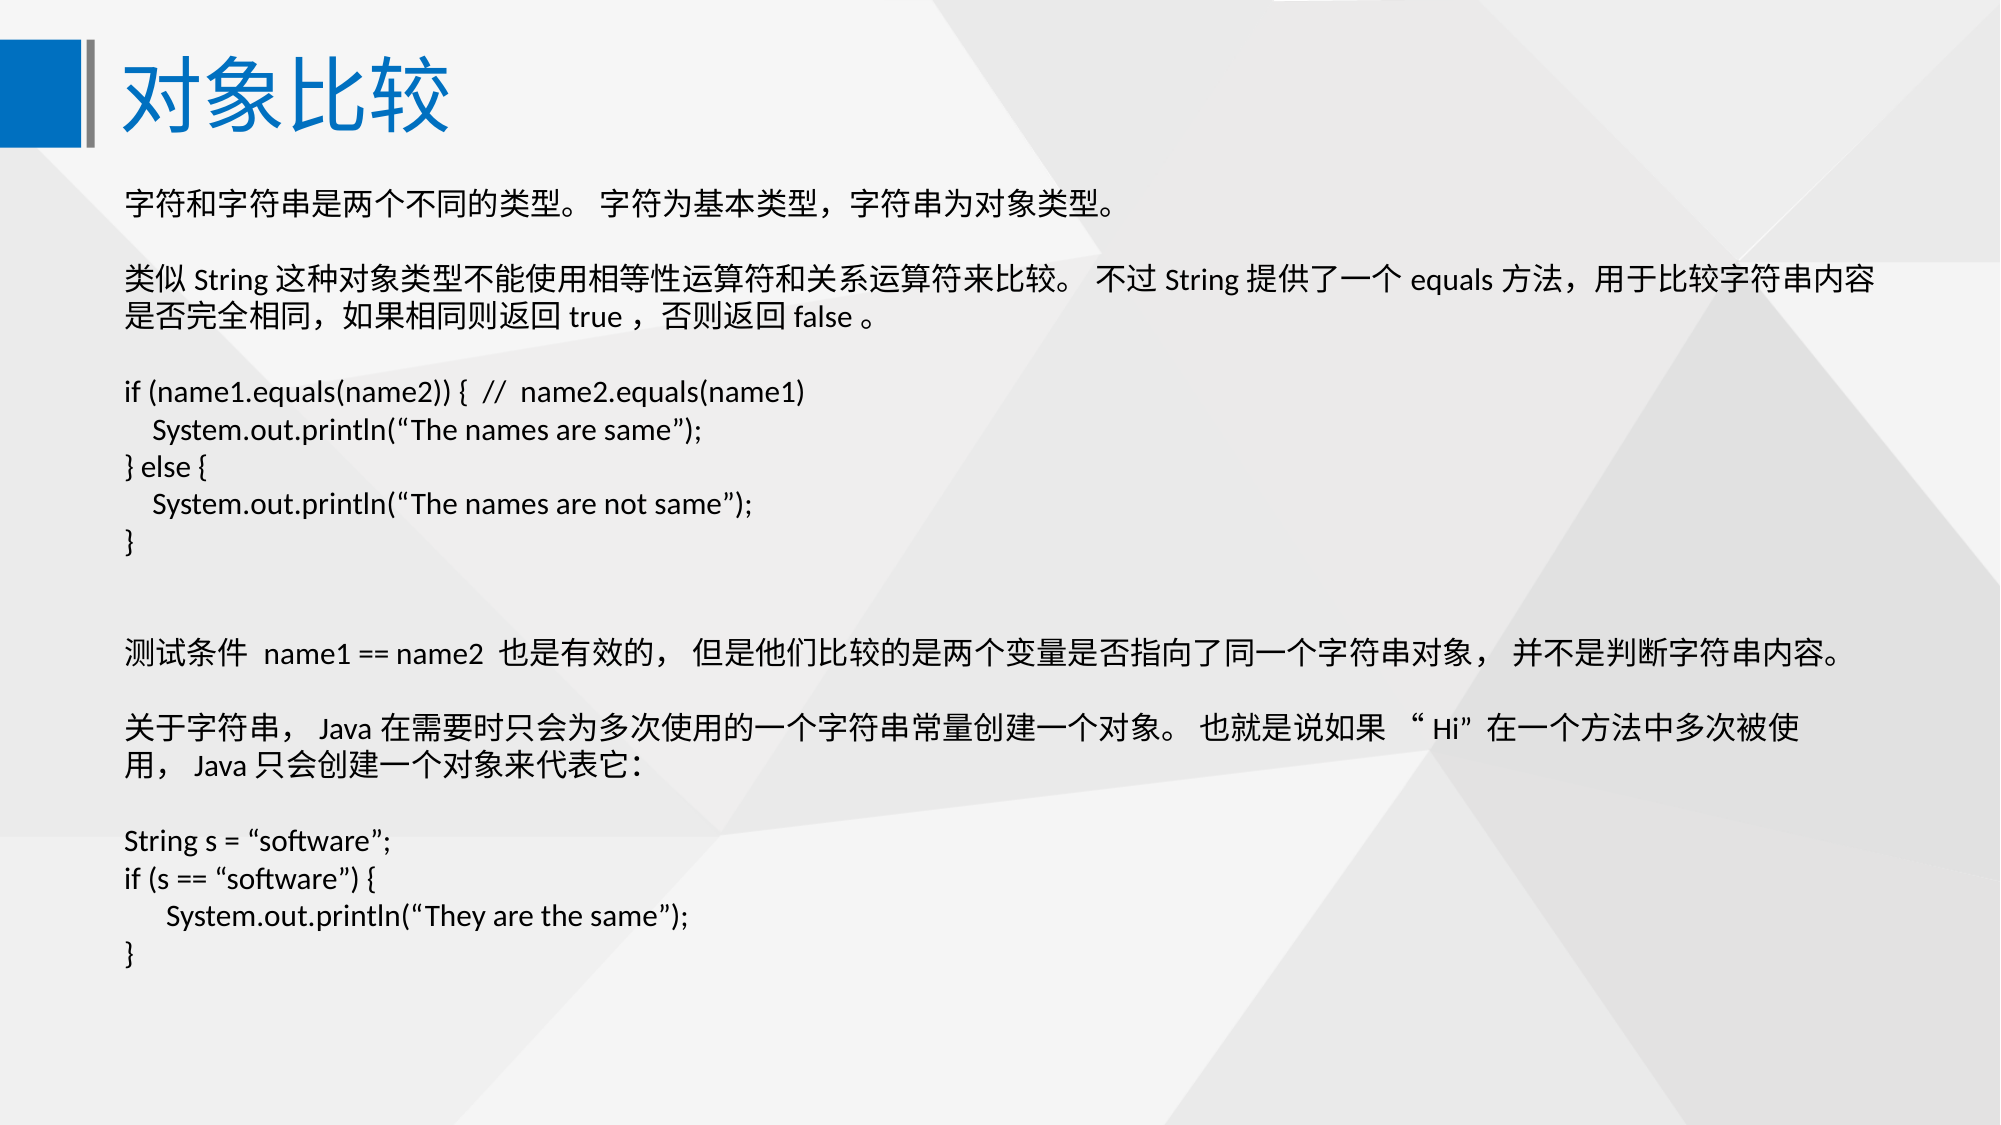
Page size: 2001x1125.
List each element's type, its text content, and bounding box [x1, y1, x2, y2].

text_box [0, 36, 468, 152]
text_box 字符和字符串是两个不同的类型。 字符为基本类型，字符串为对象类型。 类似String这种对象类型不能使用相等性运算符和关系运算符来比较。 不过String提供了一个equals方法，用于比较字符串内容是否完全相同，如果相同则返回true，否则返回false。 if (name1.equals(name2)) { // name2.equals(name1) System.out.println(“The names are same”); } else { System.out.println(“The names are not same”); } 测试条件 name1 == name2 也是有效的， 但是他们比较的是两个变量是否指向了同一个字符串对象， 并不是判断字符串内容。 关于字符串，Java在需要时只会为多次使用的一个字符串常量创建一个对象。 也就是说如果 “Hi” 在一个方法中多次被使用，Java只会创建一个对象来代表它： String s = “software”; if (s == “software”) { System.out.println(“They are the same”); } [109, 176, 1914, 978]
